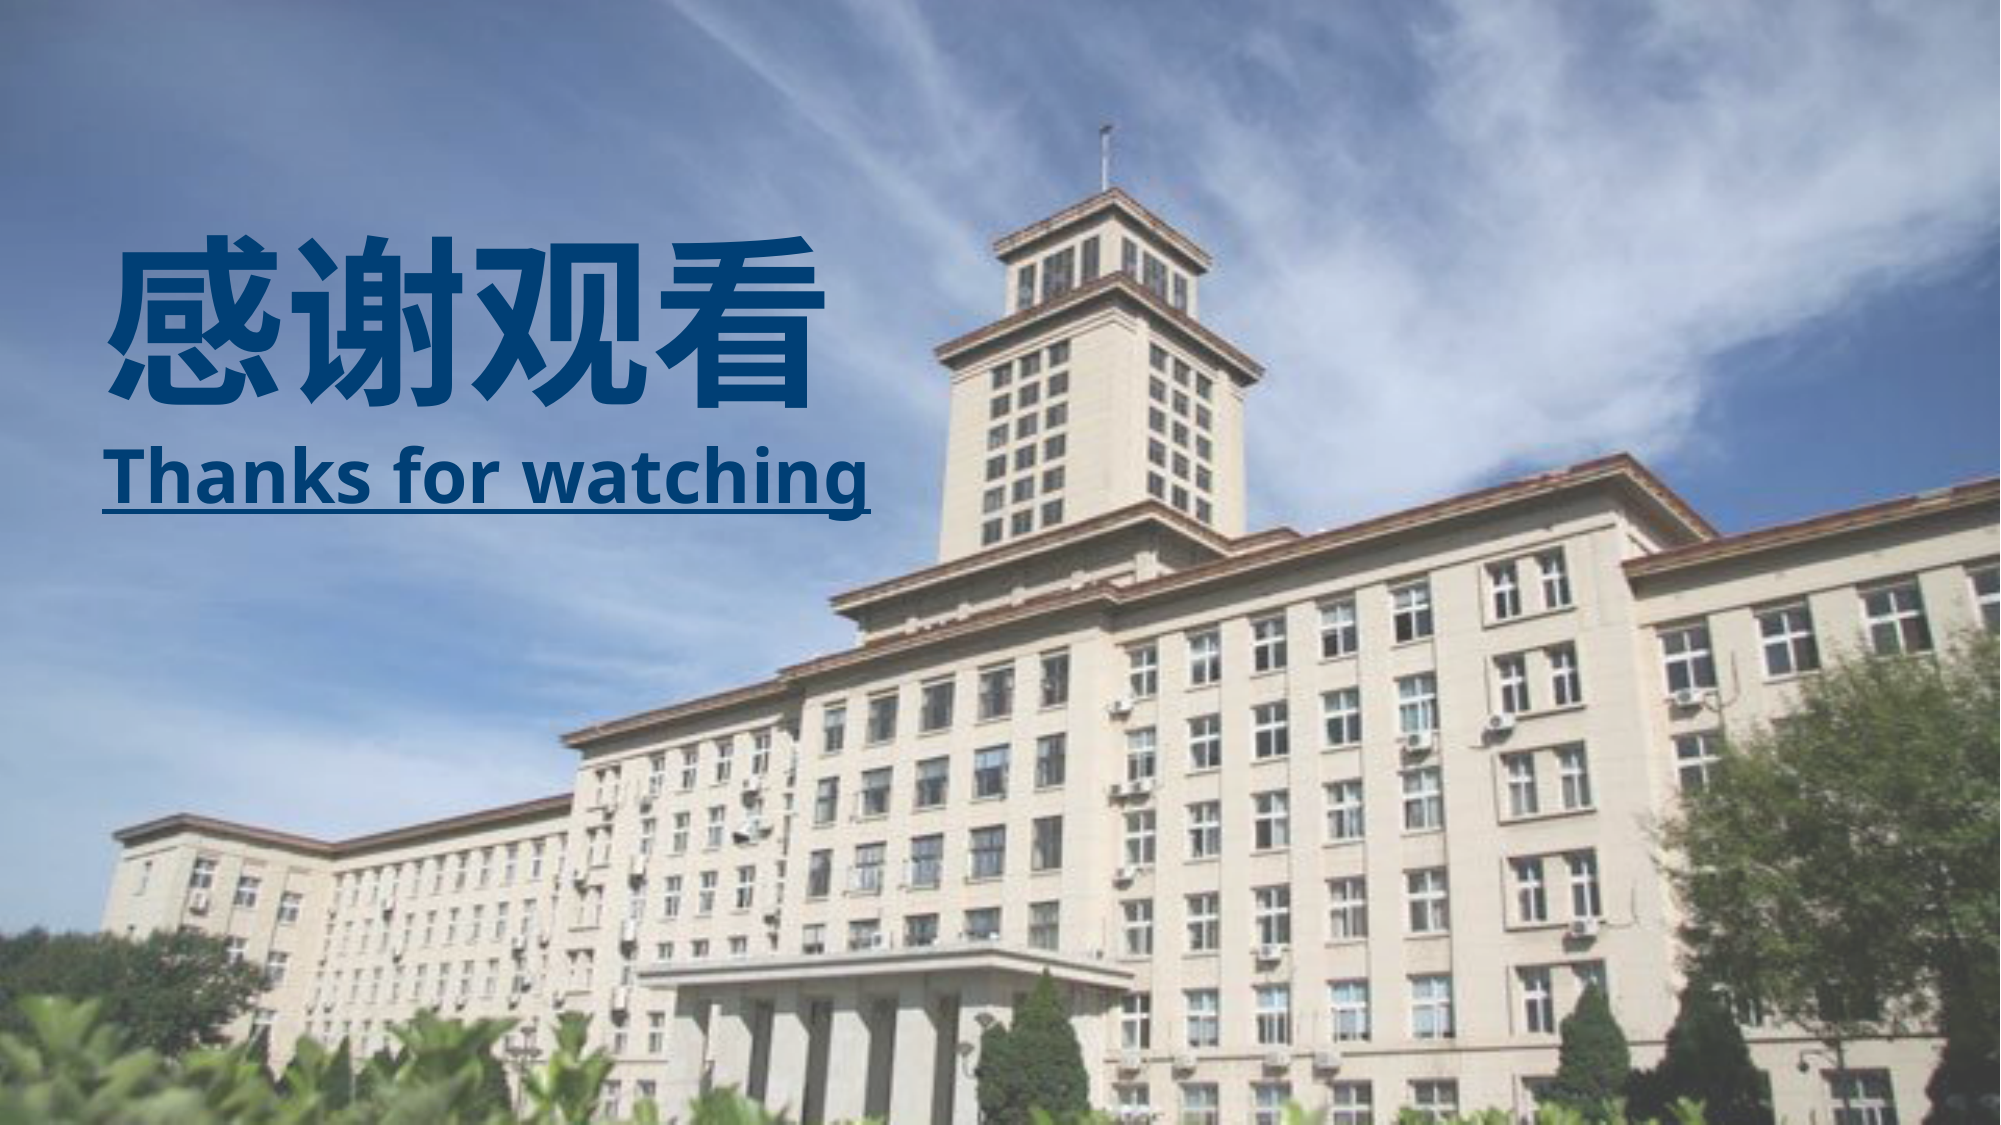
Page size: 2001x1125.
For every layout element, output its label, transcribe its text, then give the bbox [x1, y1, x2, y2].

text_box 感谢观看 Thanks for watching [87, 201, 958, 526]
